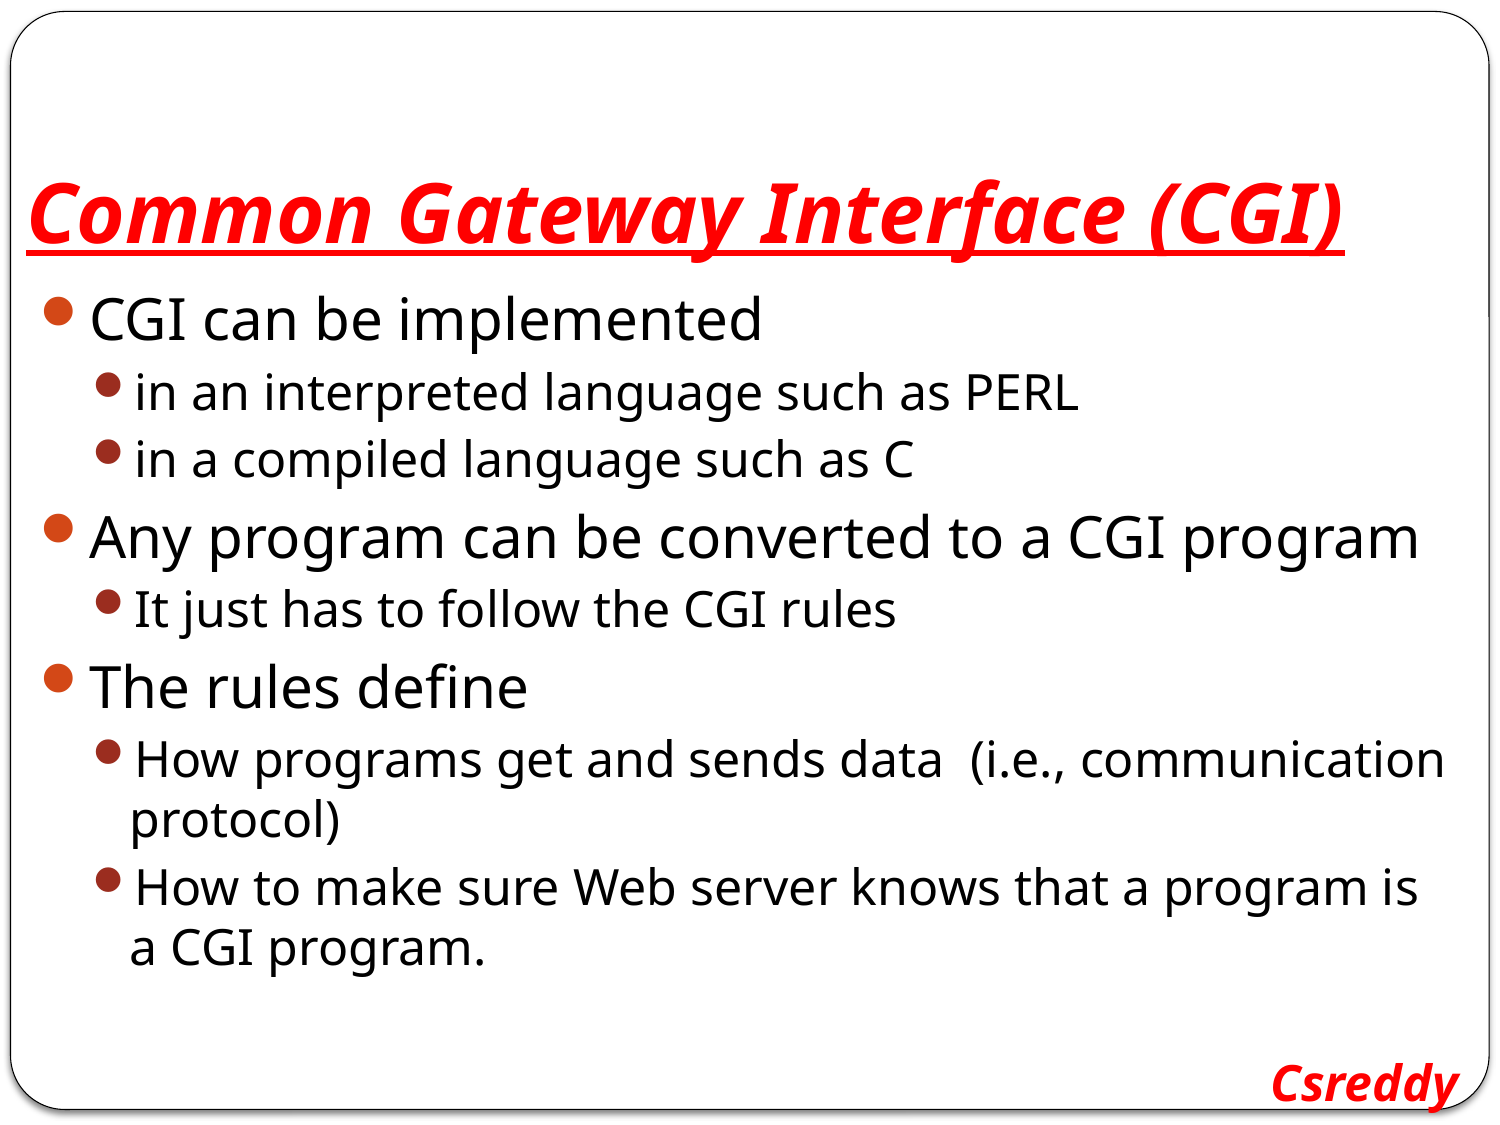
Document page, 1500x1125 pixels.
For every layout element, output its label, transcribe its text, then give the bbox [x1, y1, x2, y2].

list CGI can be implemented in an interpreted language such as PERL in a compiled language such as C Any program can be converted to a CGI program It just has to follow the CGI rules The rules define How programs get and sends data (i.e., communication protocol) How to make sure Web server knows that a program is a CGI program. [24, 275, 1475, 1100]
title Common Gateway Interface (CGI) [11, 112, 1474, 275]
slide_number Csreddy [1067, 1042, 1474, 1121]
